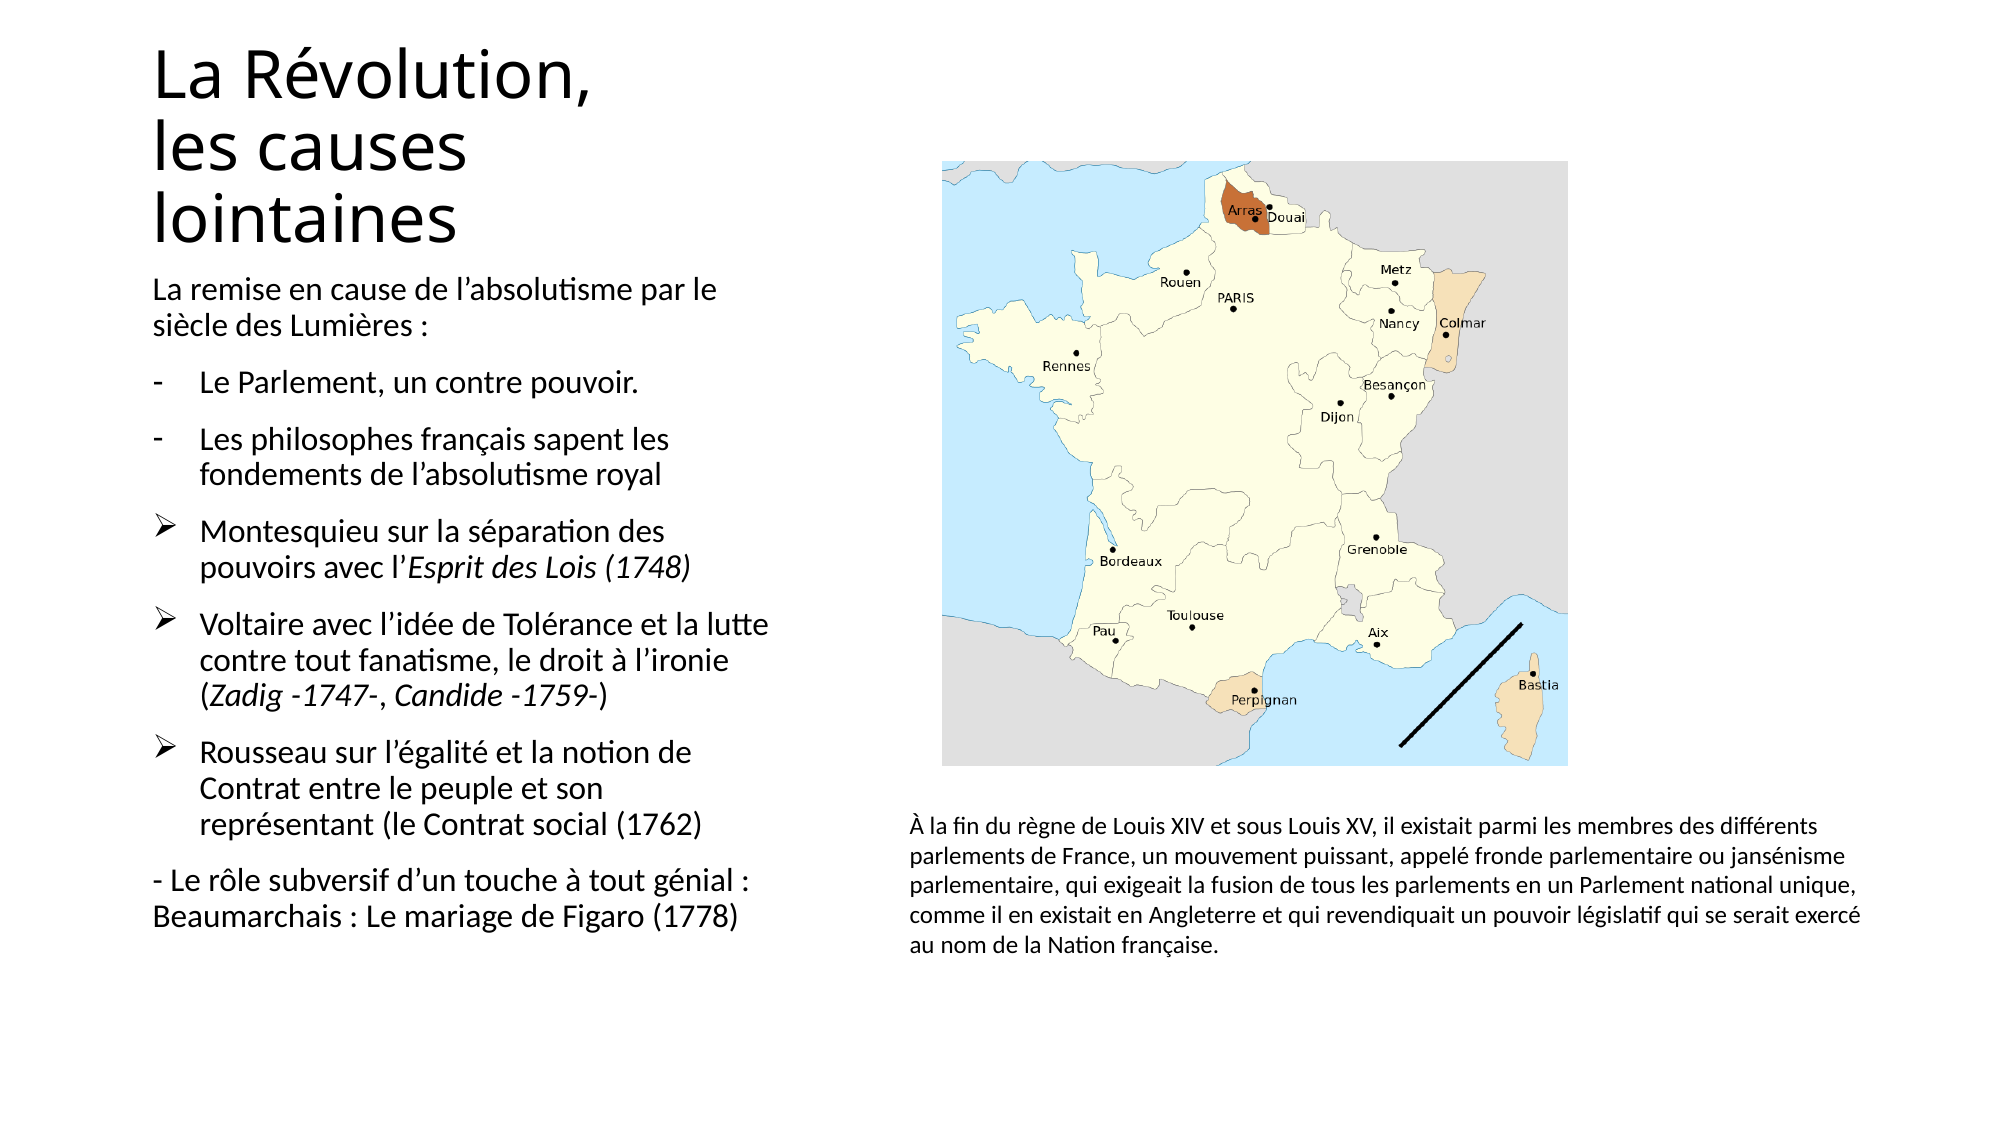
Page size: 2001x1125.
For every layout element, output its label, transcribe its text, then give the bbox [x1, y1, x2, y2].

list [942, 161, 1568, 766]
list La remise en cause de l’absolutisme par le siècle des Lumières : Le Parlement, un contre pouvoir. Les philosophes français sapent les fondements de l’absolutisme royal Montesquieu sur la séparation des pouvoirs avec l’Esprit des Lois (1748) Voltaire avec l’idée de Tolérance et la lutte contre tout fanatisme, le droit à l’ironie (Zadig -1747-, Candide -1759-) Rousseau sur l’égalité et la notion de Contrat entre le peuple et son représentant (le Contrat social (1762) - Le rôle subversif d’un touche à tout génial : Beaumarchais : Le mariage de Figaro (1778) [137, 264, 799, 1011]
text_box À la fin du règne de Louis XIV et sous Louis XV, il existait parmi les membres des différents parlements de France, un mouvement puissant, appelé fronde parlementaire ou jansénisme parlementaire, qui exigeait la fusion de tous les parlements en un Parlement national unique, comme il en existait en Angleterre et qui revendiquait un pouvoir législatif qui se serait exercé au nom de la Nation française. [894, 801, 1895, 967]
title La Révolution, les causes lointaines [137, 75, 783, 264]
